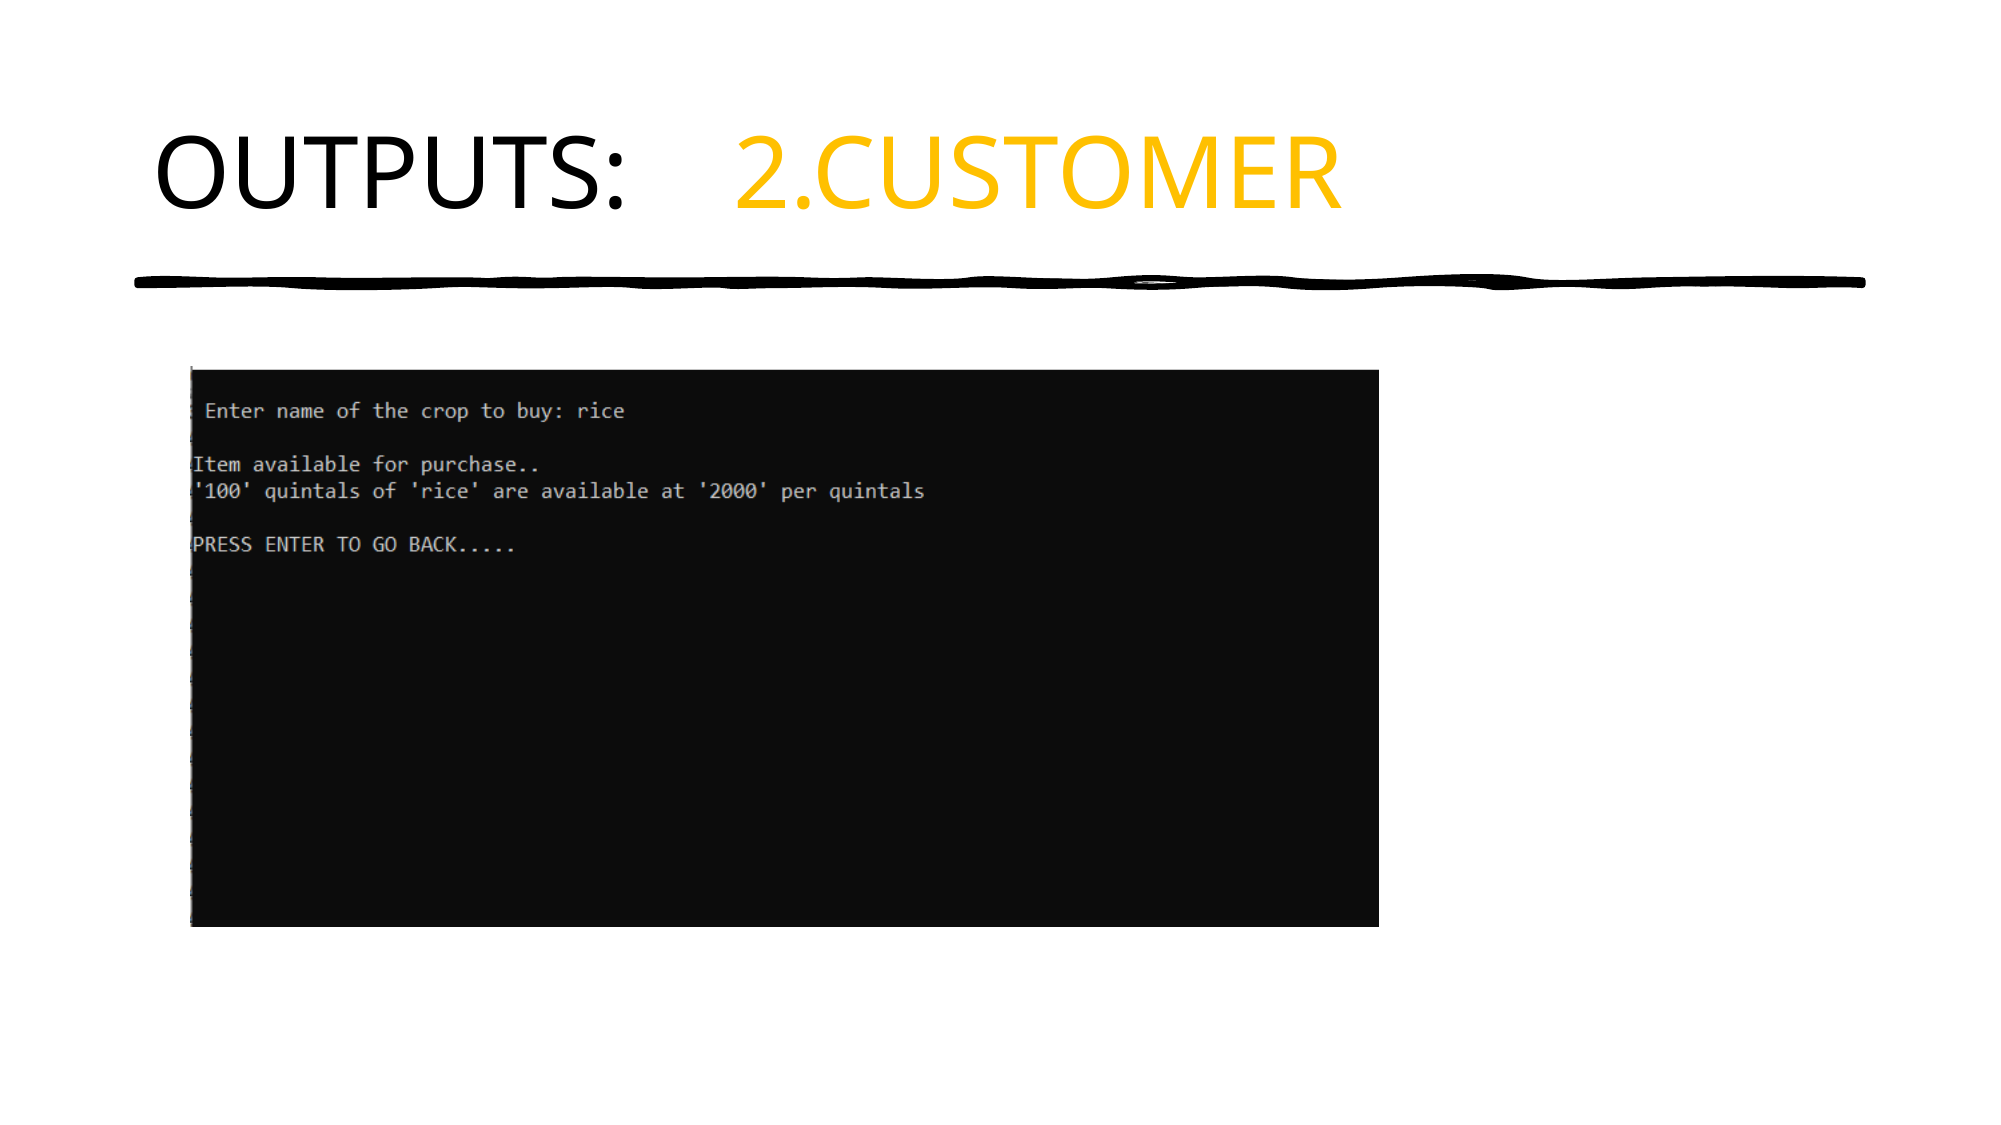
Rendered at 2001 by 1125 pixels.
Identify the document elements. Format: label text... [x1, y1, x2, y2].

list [190, 366, 1379, 927]
title OUTPUTS: 2.CUSTOMER [137, 59, 1863, 278]
